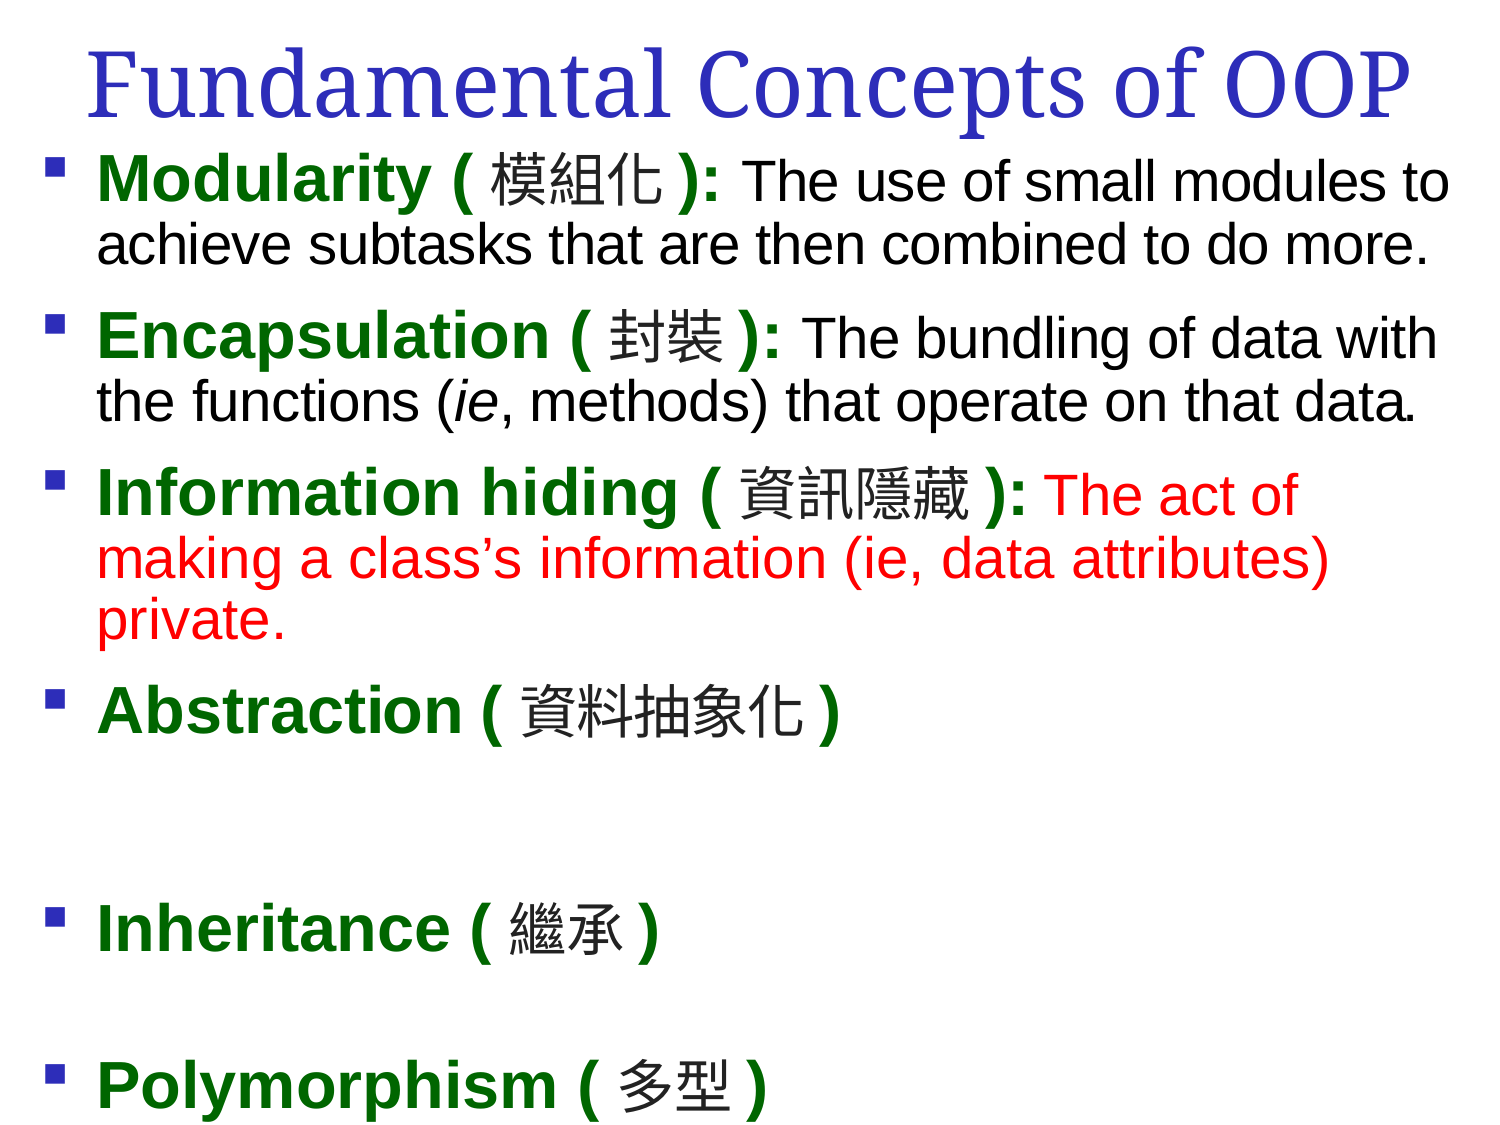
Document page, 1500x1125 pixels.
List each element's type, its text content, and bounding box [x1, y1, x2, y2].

title Fundamental Concepts of OOP [0, 0, 1500, 163]
list Modularity (模組化): The use of small modules to achieve subtasks that are then combined to do more. Encapsulation (封裝): The bundling of data with the functions (ie, methods) that operate on that data. Information hiding (資訊隱藏): The act of making a class’s information (ie, data attributes) private. Abstraction (資料抽象化)The use of encapsulation and info hiding to simplify how clients interact with data. Inheritance (繼承) When the methods of a base class are accessible (ie inherited) by instances of the Polymorphism (多型)When a derived class redefines the methods it inherited. [24, 137, 1500, 1125]
